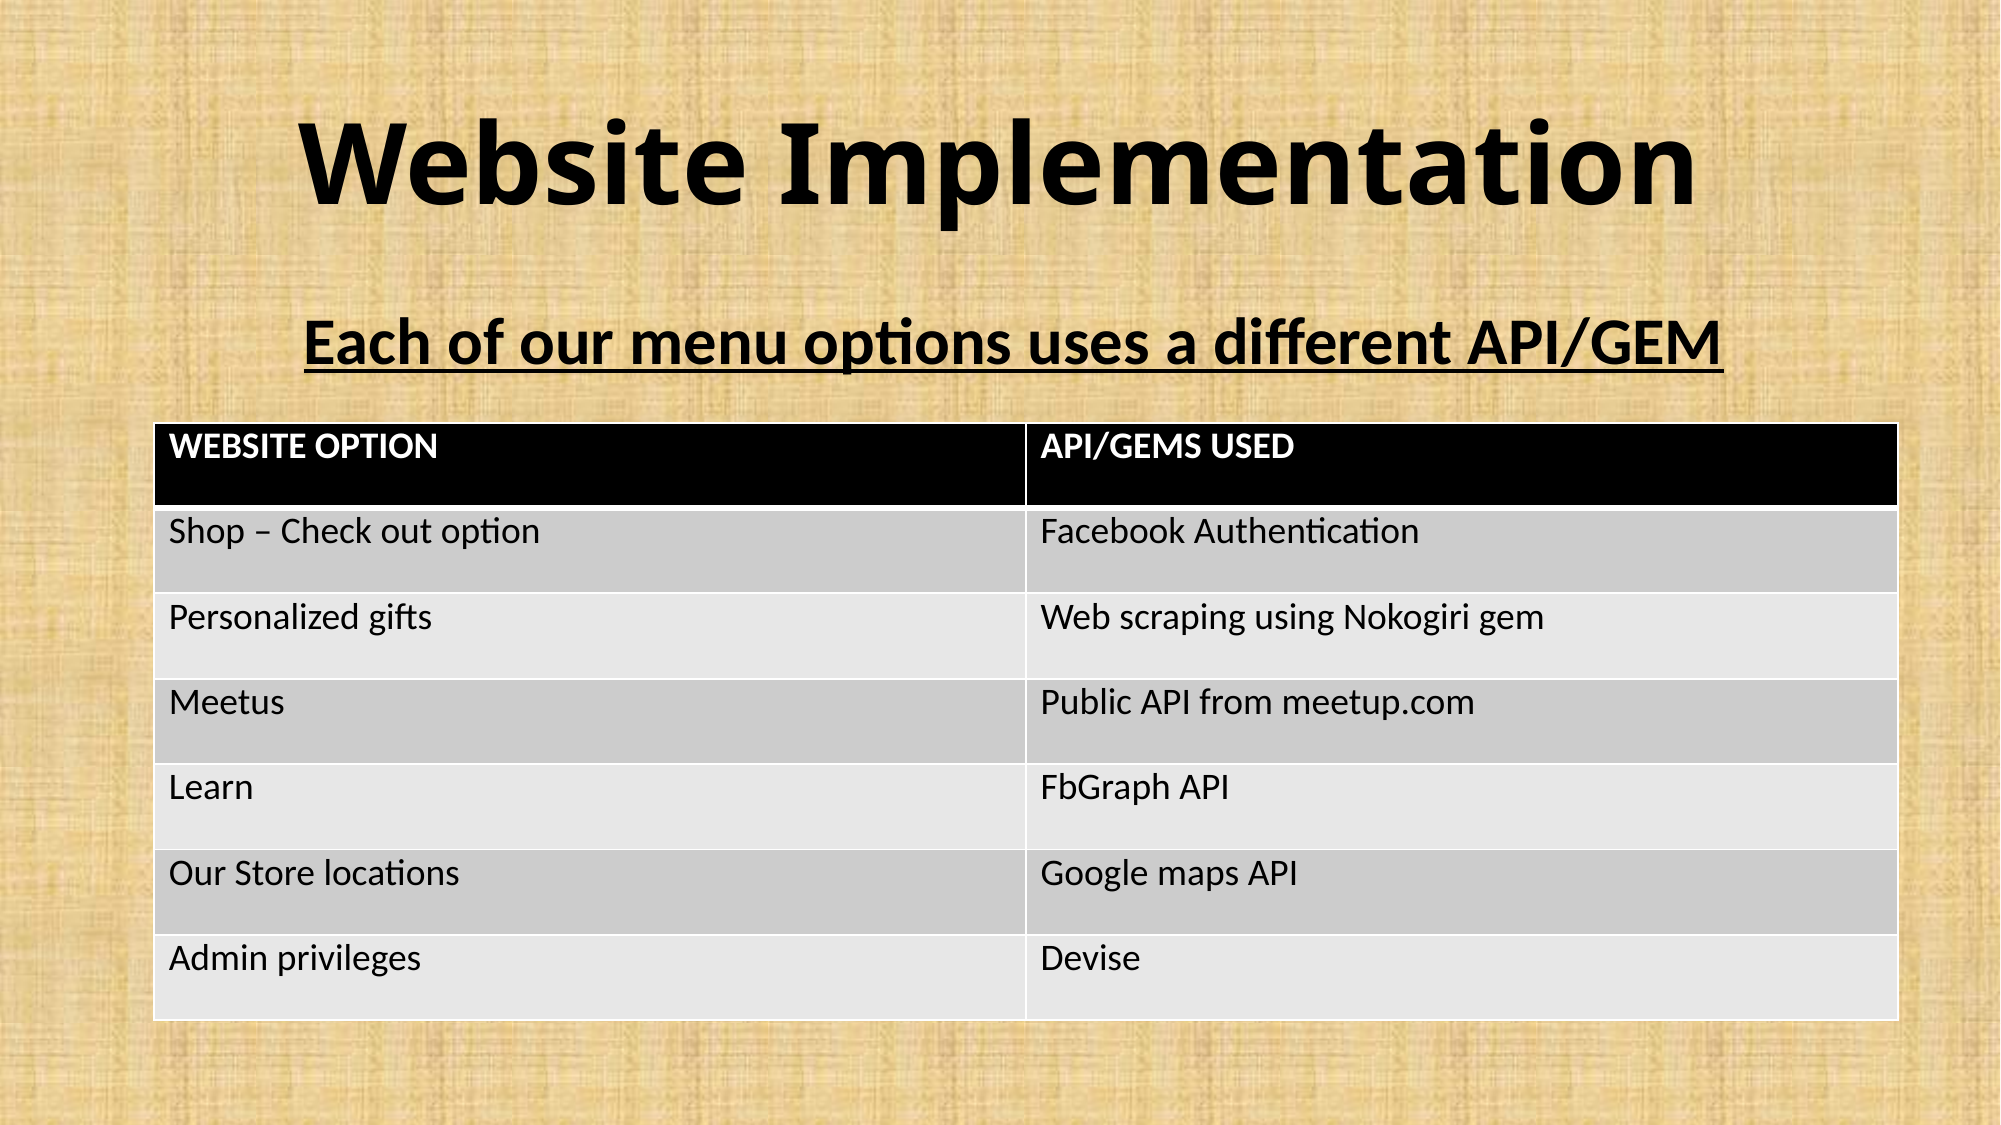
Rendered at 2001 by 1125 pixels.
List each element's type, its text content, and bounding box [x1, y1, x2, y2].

table_cell Public API from meetup.com [1027, 680, 1897, 763]
table_cell Personalized gifts [155, 594, 1025, 678]
picture [0, 0, 2001, 1125]
list Each of our menu options uses a different API/GEM [137, 299, 1891, 1082]
table_cell Learn [155, 765, 1025, 849]
table_cell FbGraph API [1027, 765, 1897, 849]
table_header WEBSITE OPTION [155, 424, 1025, 505]
table_cell Admin privileges [155, 936, 1025, 1019]
table_cell Facebook Authentication [1027, 511, 1897, 592]
table_cell Google maps API [1027, 850, 1897, 934]
table_cell Web scraping using Nokogiri gem [1027, 594, 1897, 678]
table_cell Our Store locations [155, 850, 1025, 934]
title Website Implementation [137, 59, 1863, 278]
table_cell Meetus [155, 680, 1025, 763]
table_cell Devise [1027, 936, 1897, 1019]
table_header API/GEMS USED [1027, 424, 1897, 505]
table_cell Shop – Check out option [155, 511, 1025, 592]
